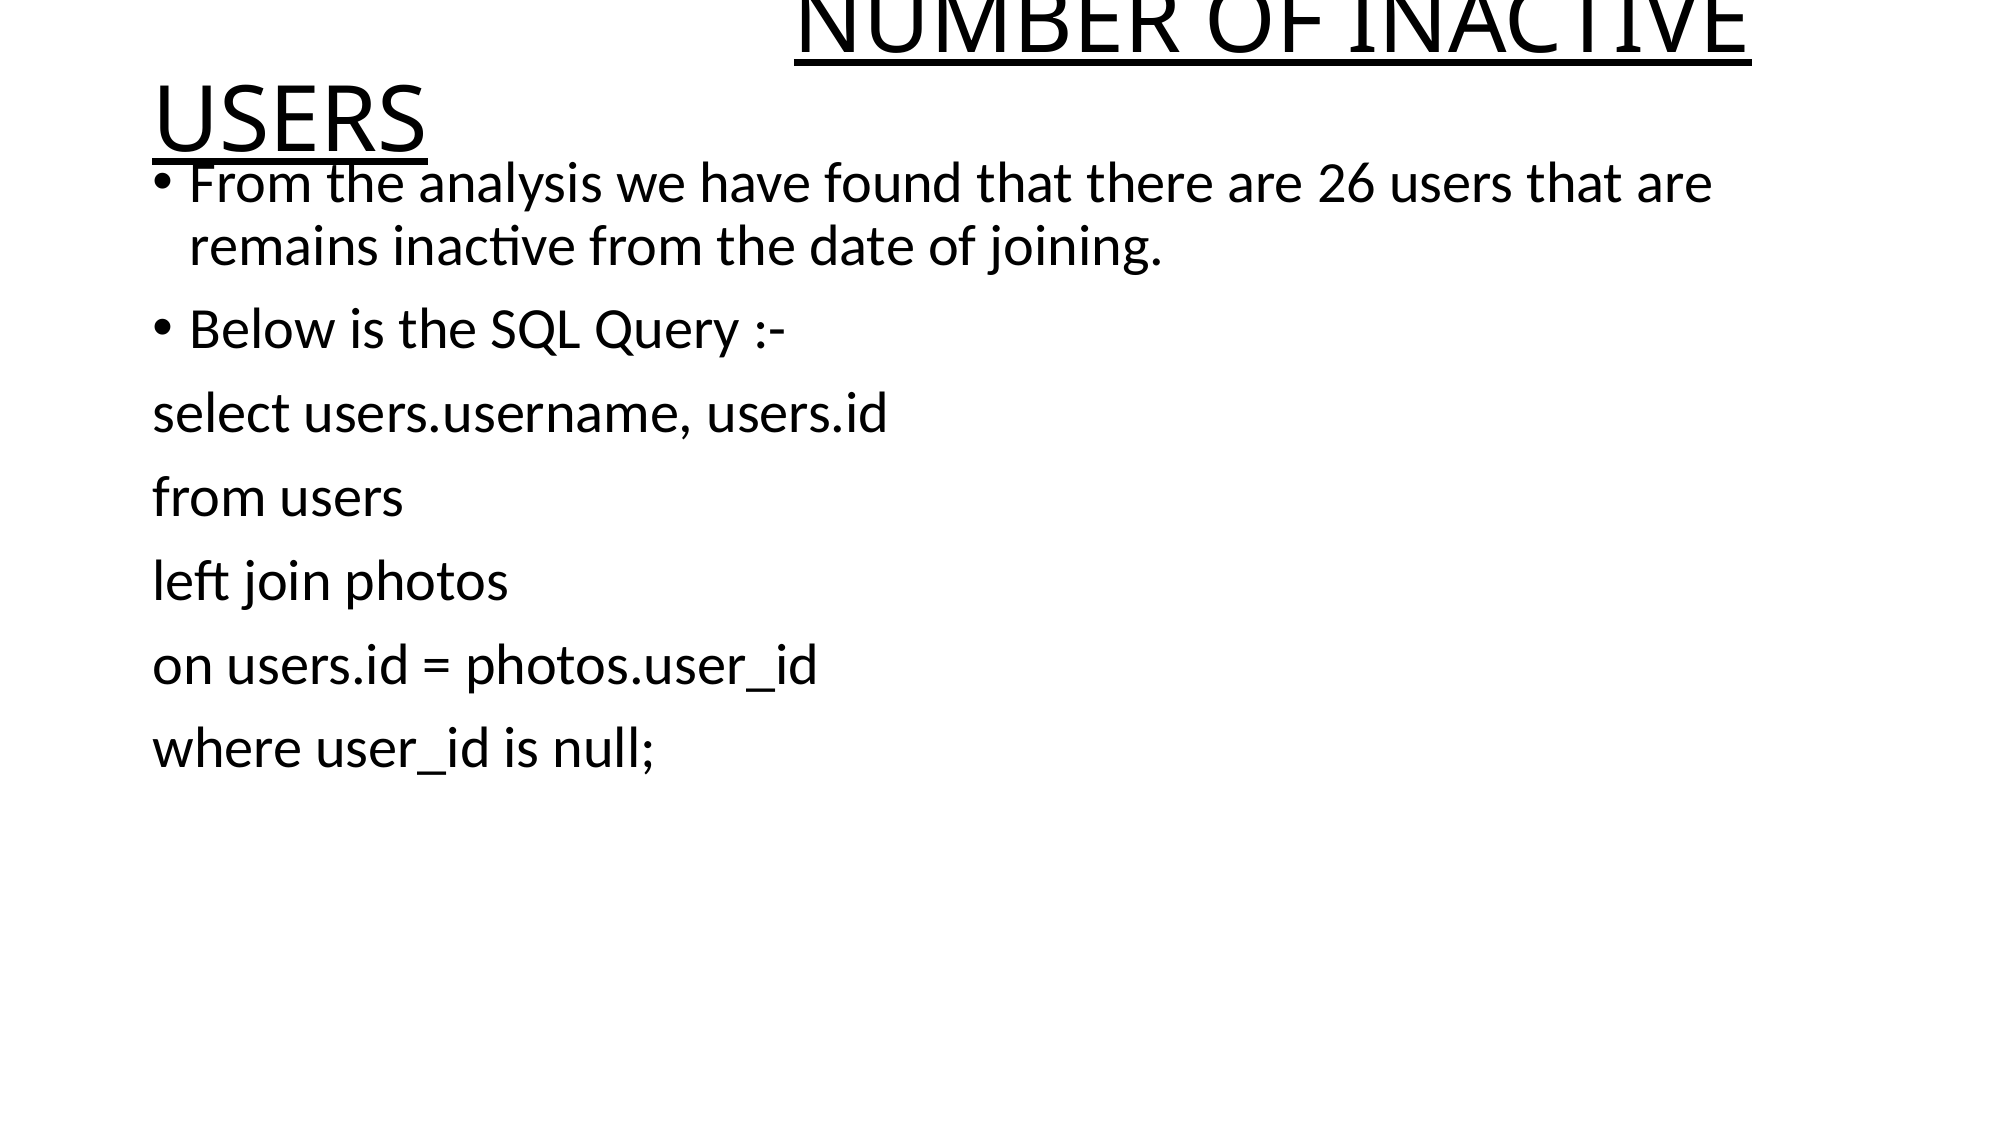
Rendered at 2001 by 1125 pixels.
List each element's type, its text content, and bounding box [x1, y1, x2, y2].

list From the analysis we have found that there are 26 users that are remains inactive from the date of joining. Below is the SQL Query :- select users.username, users.id from users left join photos on users.id = photos.user_id where user_id is null; [137, 144, 1863, 1086]
title NUMBER OF INACTIVE USERS [137, 0, 1863, 144]
